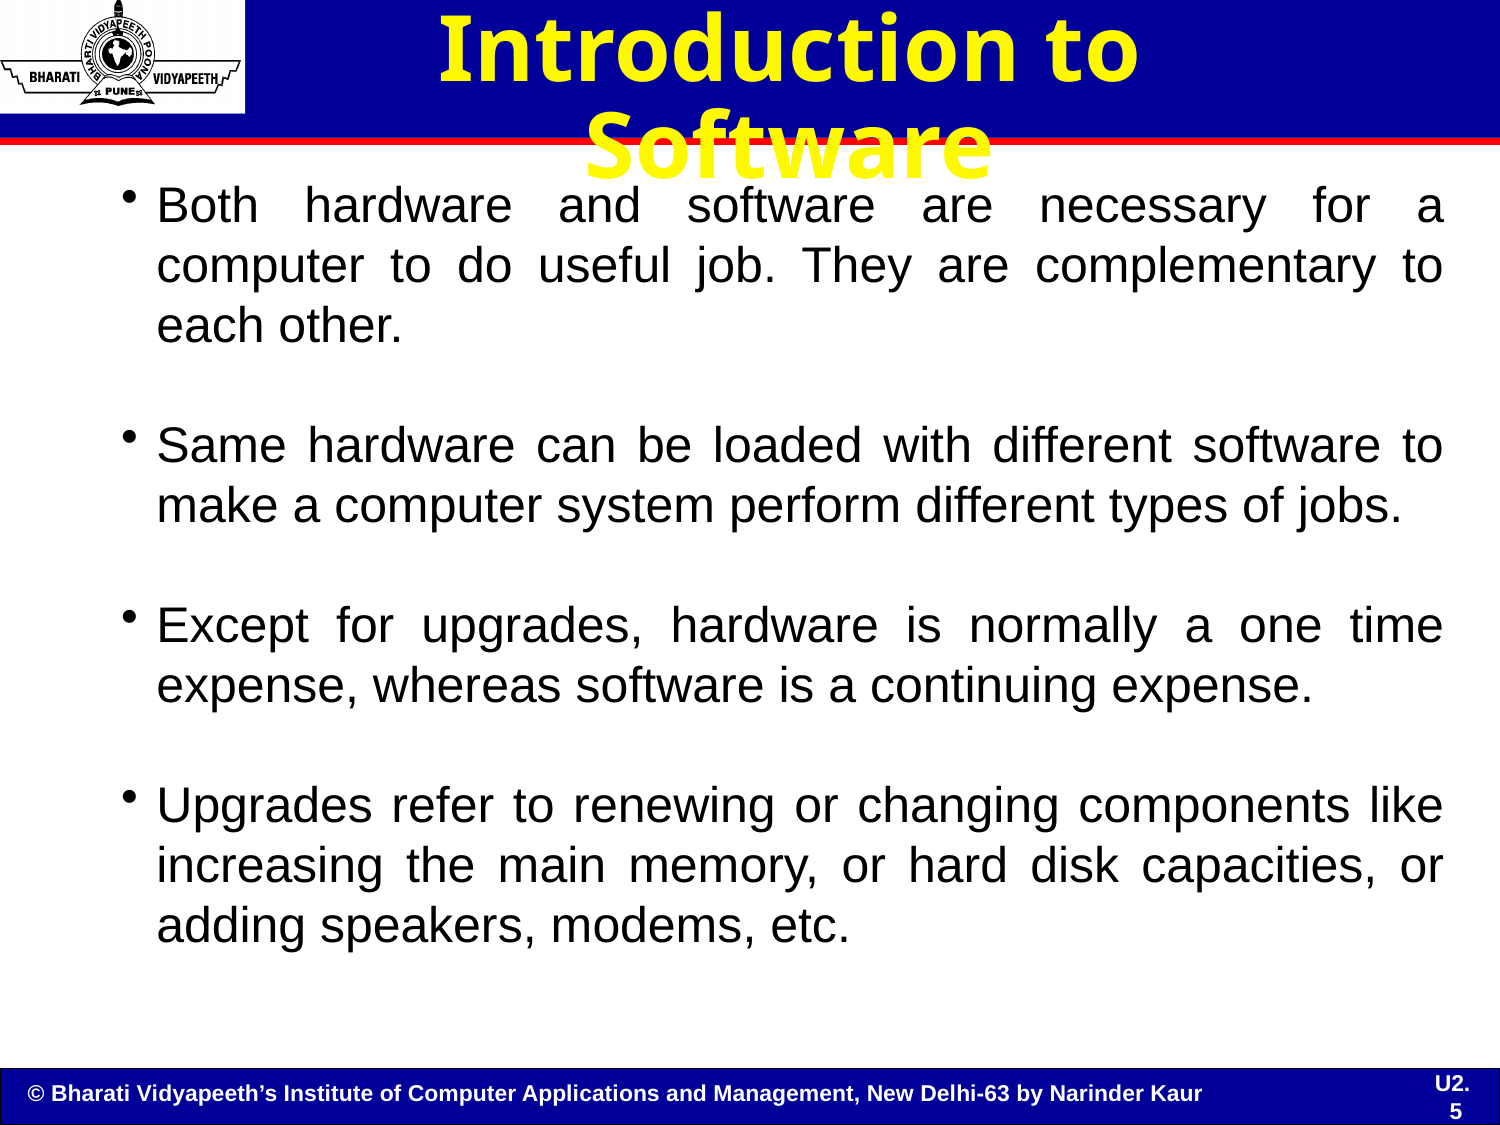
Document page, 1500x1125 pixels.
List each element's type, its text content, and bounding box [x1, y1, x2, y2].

picture [0, 0, 241, 106]
title Introduction to Software [249, 0, 1331, 165]
text_box Both hardware and software are necessary for a computer to do useful job. They are complementary to each other. Same hardware can be loaded with different software to make a computer system perform different types of jobs. Except for upgrades, hardware is normally a one time expense, whereas software is a continuing expense. Upgrades refer to renewing or changing components like increasing the main memory, or hard disk capacities, or adding speakers, modems, etc. [106, 165, 1460, 961]
